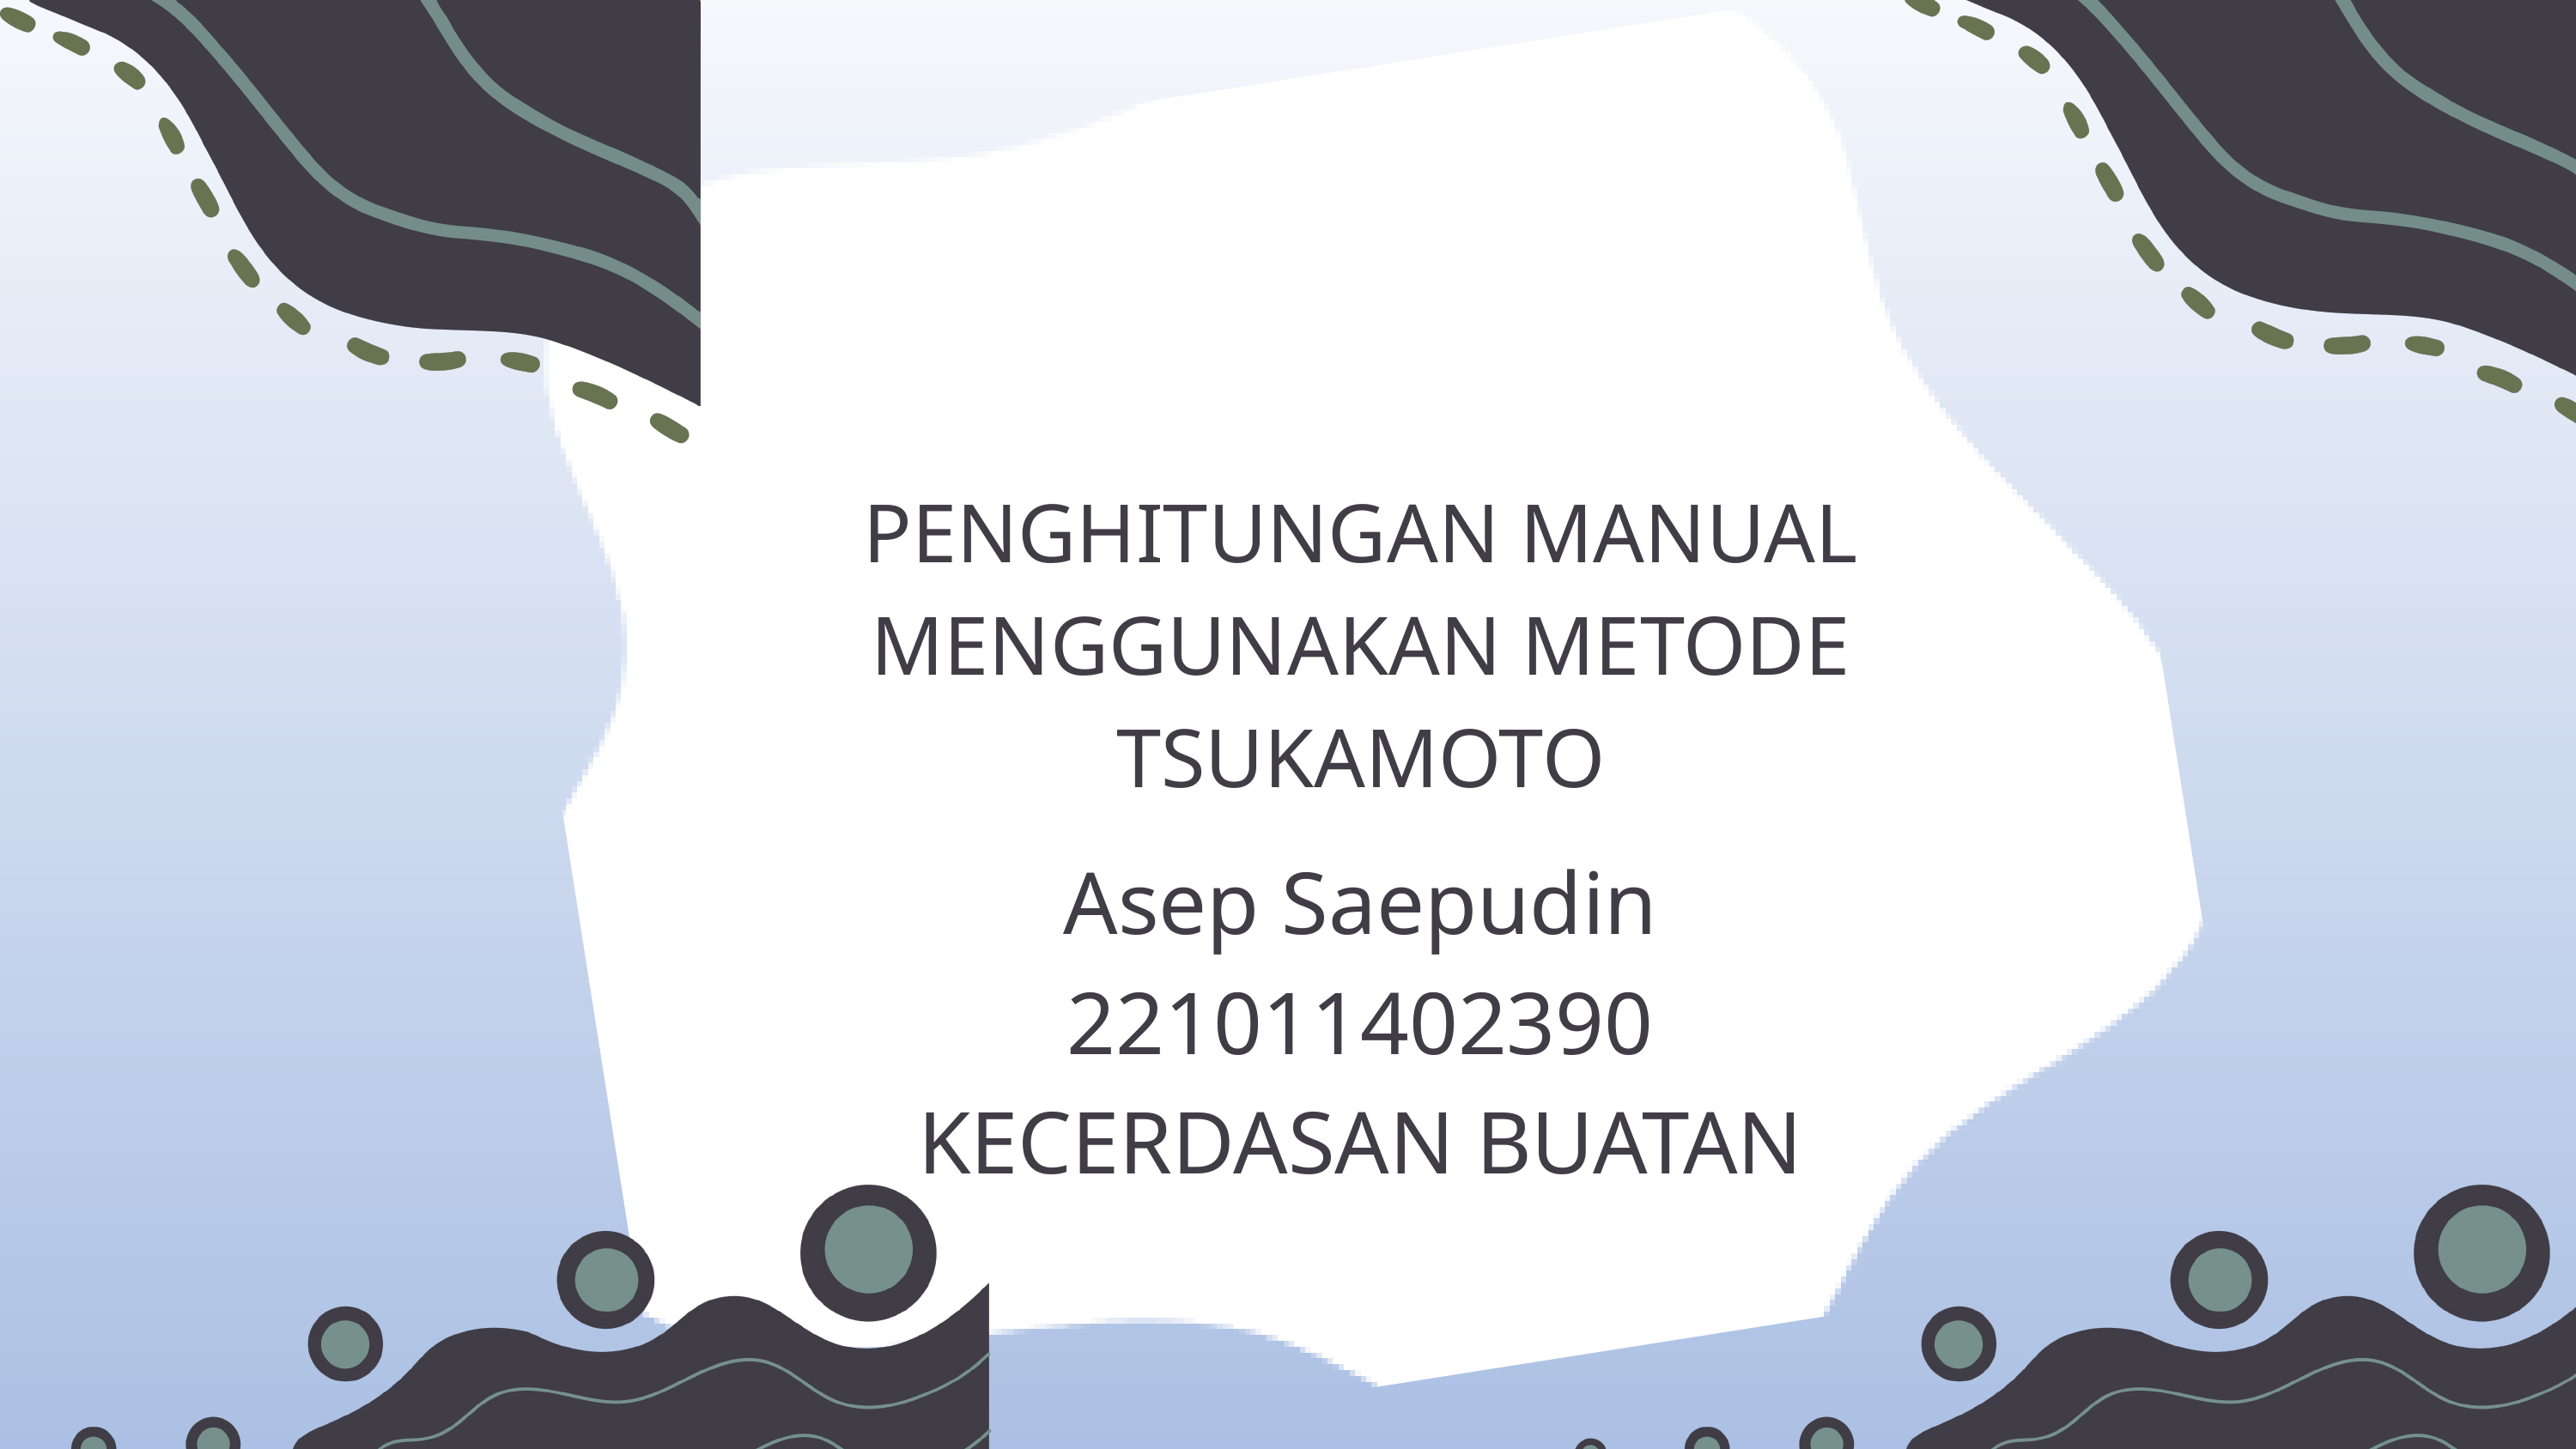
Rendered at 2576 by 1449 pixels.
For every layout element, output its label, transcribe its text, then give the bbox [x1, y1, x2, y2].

text_box [0, 0, 701, 445]
text_box [992, 1191, 1574, 1448]
text_box [1574, 1185, 2576, 1449]
text_box [504, 0, 2245, 1185]
text_box [1904, 0, 2576, 429]
text_box [0, 1185, 992, 1449]
text_box Asep Saepudin 221011402390 KECERDASAN BUATAN [854, 832, 1868, 1191]
text_box PENGHITUNGAN MANUAL MENGGUNAKAN METODE TSUKAMOTO [772, 465, 1949, 804]
